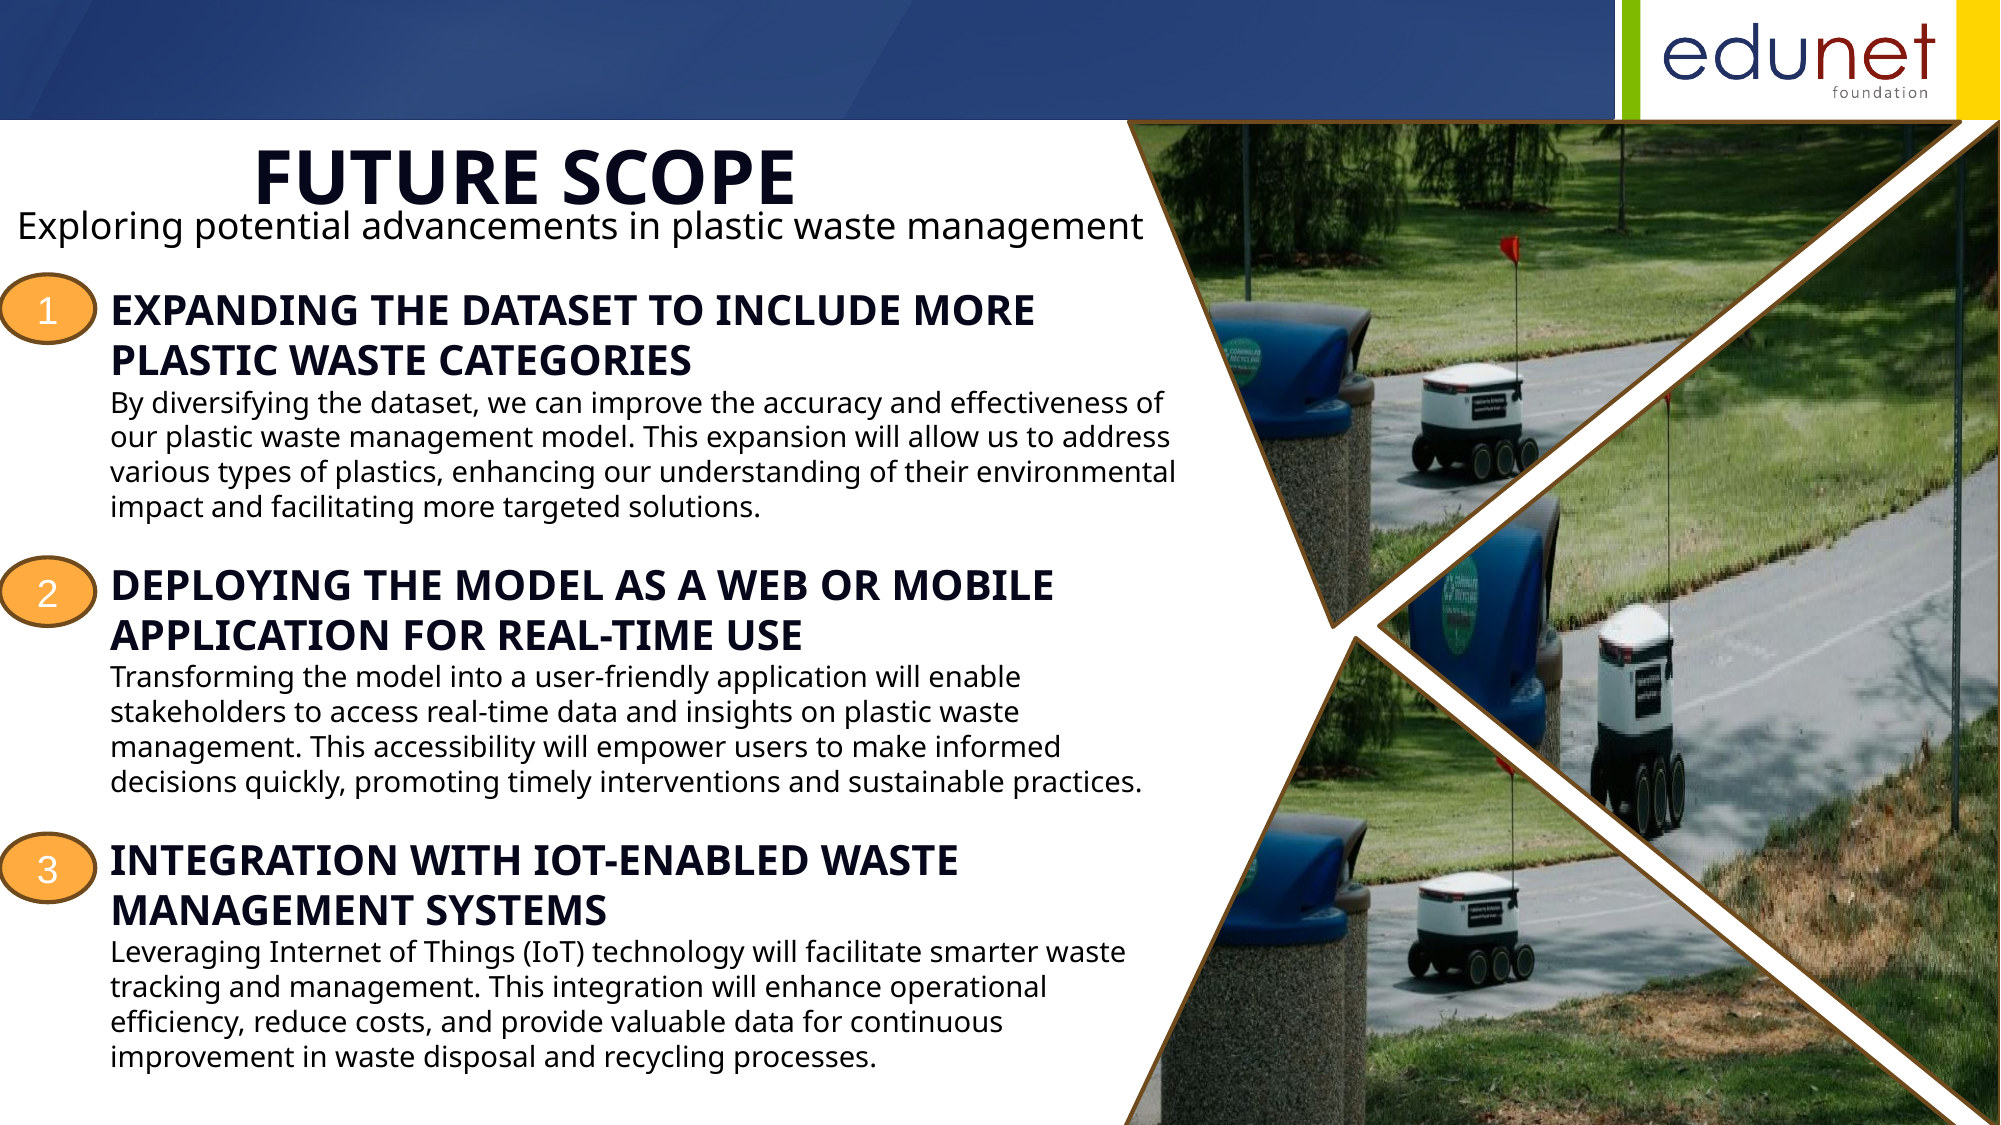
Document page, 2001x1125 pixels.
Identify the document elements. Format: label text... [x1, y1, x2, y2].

text_box Expanding the dataset to include more plastic waste categories By diversifying the dataset, we can improve the accuracy and effectiveness of our plastic waste management model. This expansion will allow us to address various types of plastics, enhancing our understanding of their environmental impact and facilitating more targeted solutions. Deploying the model as a web or mobile application for real-time use Transforming the model into a user-friendly application will enable stakeholders to access real-time data and insights on plastic waste management. This accessibility will empower users to make informed decisions quickly, promoting timely interventions and sustainable practices. Integration with IoT-enabled waste management systems Leveraging Internet of Things (IoT) technology will facilitate smarter waste tracking and management. This integration will enhance operational efficiency, reduce costs, and provide valuable data for continuous improvement in waste disposal and recycling processes. [95, 301, 1119, 1081]
text_box 2 [0, 555, 98, 629]
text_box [1124, 121, 2000, 1125]
picture [1652, 12, 1948, 108]
text_box 3 [0, 831, 98, 905]
text_box Exploring potential advancements in plastic waste management [0, 194, 1119, 301]
text_box Future Scope [44, 121, 1047, 194]
text_box 1 [0, 301, 98, 346]
